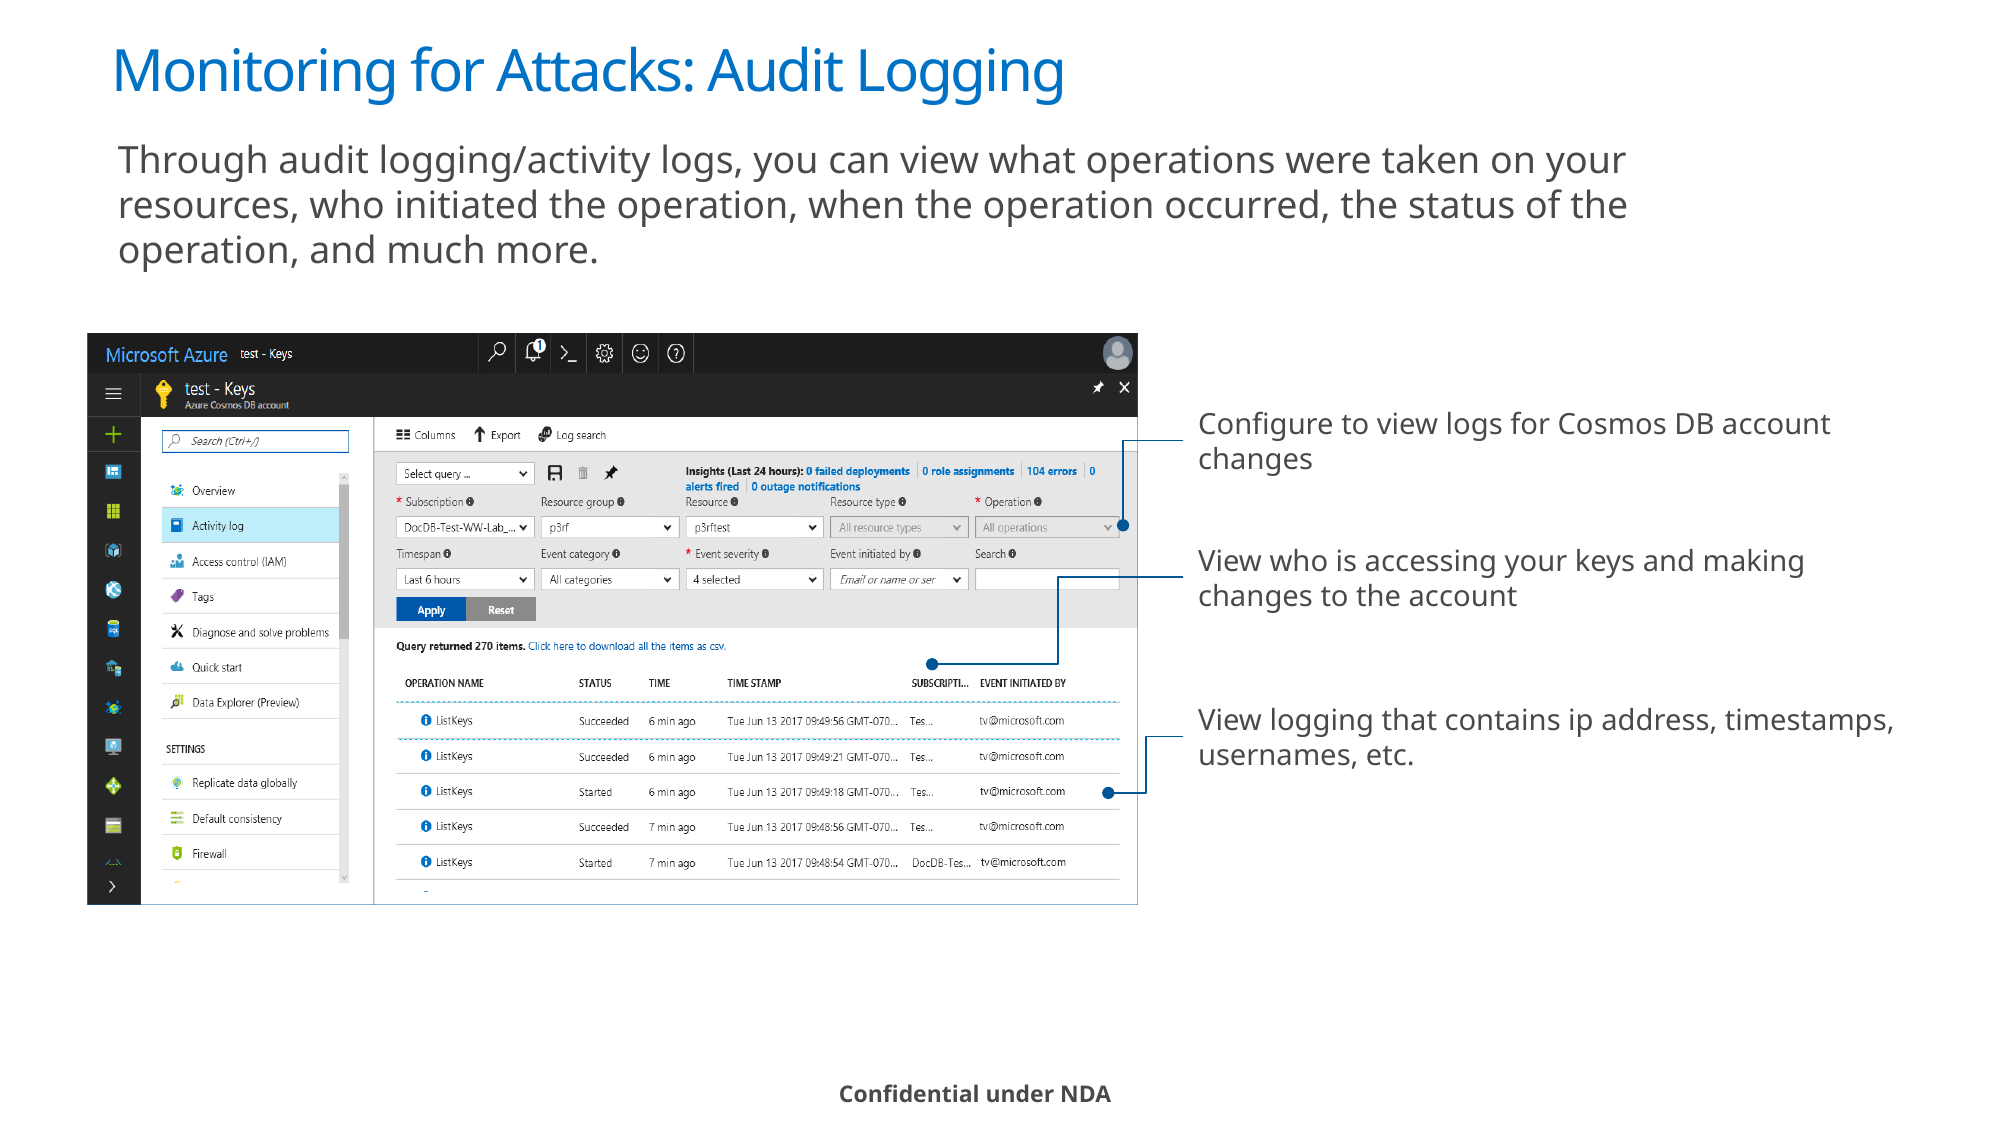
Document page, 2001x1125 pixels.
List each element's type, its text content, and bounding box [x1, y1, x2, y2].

picture [87, 333, 1139, 905]
text_box Through audit logging/activity logs, you can view what operations were taken on your resources, who initiated the operation, when the operation occurred, the status of the operation, and much more. [87, 112, 1696, 262]
text_box Monitoring for Attacks: Audit Logging [87, 25, 2000, 174]
text_box Confidential under NDA [814, 1060, 1127, 1125]
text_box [931, 398, 1947, 794]
